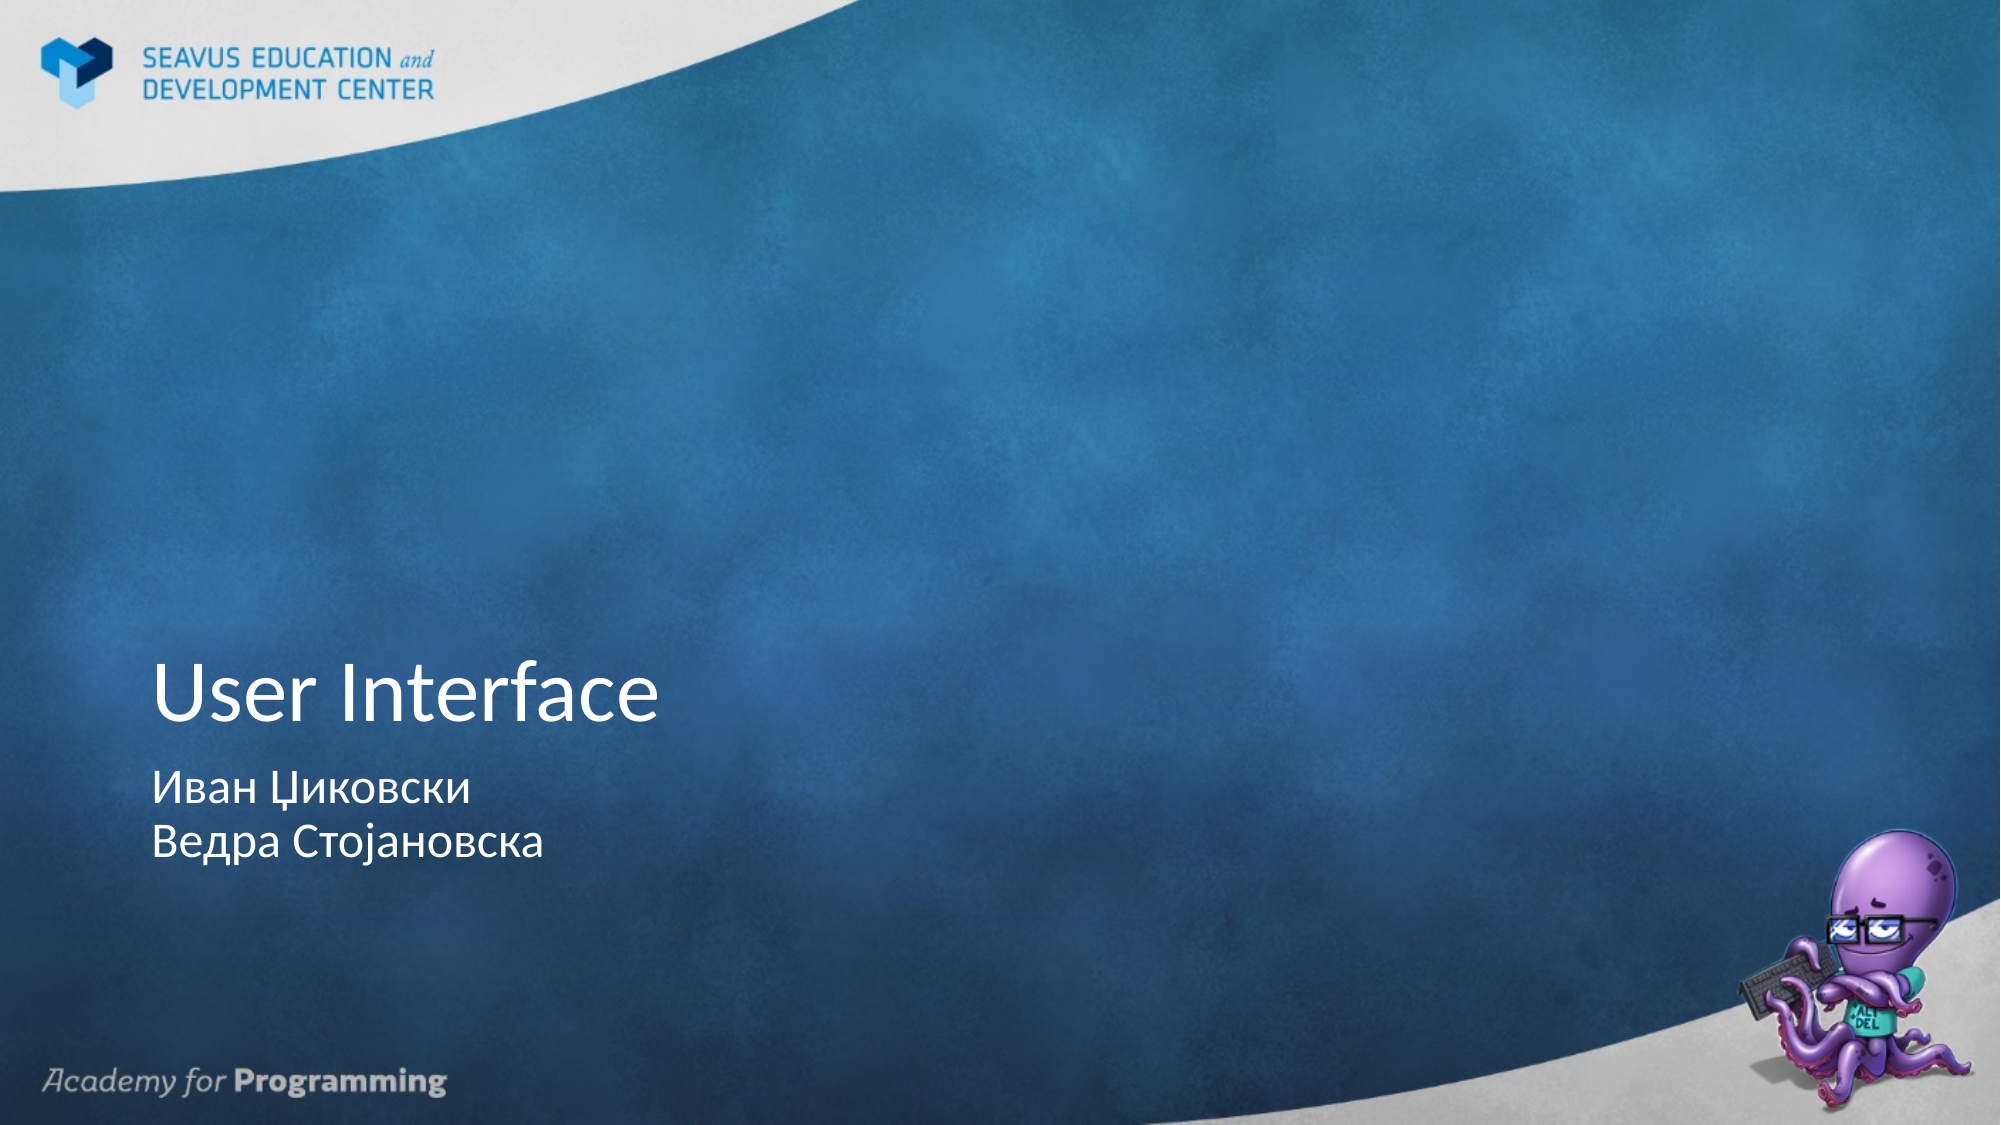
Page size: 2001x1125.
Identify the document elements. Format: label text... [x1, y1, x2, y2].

list Иван Џиковски Ведра Стојановска [136, 752, 1862, 999]
picture [0, 0, 2000, 1125]
title User Interface [136, 280, 1862, 749]
